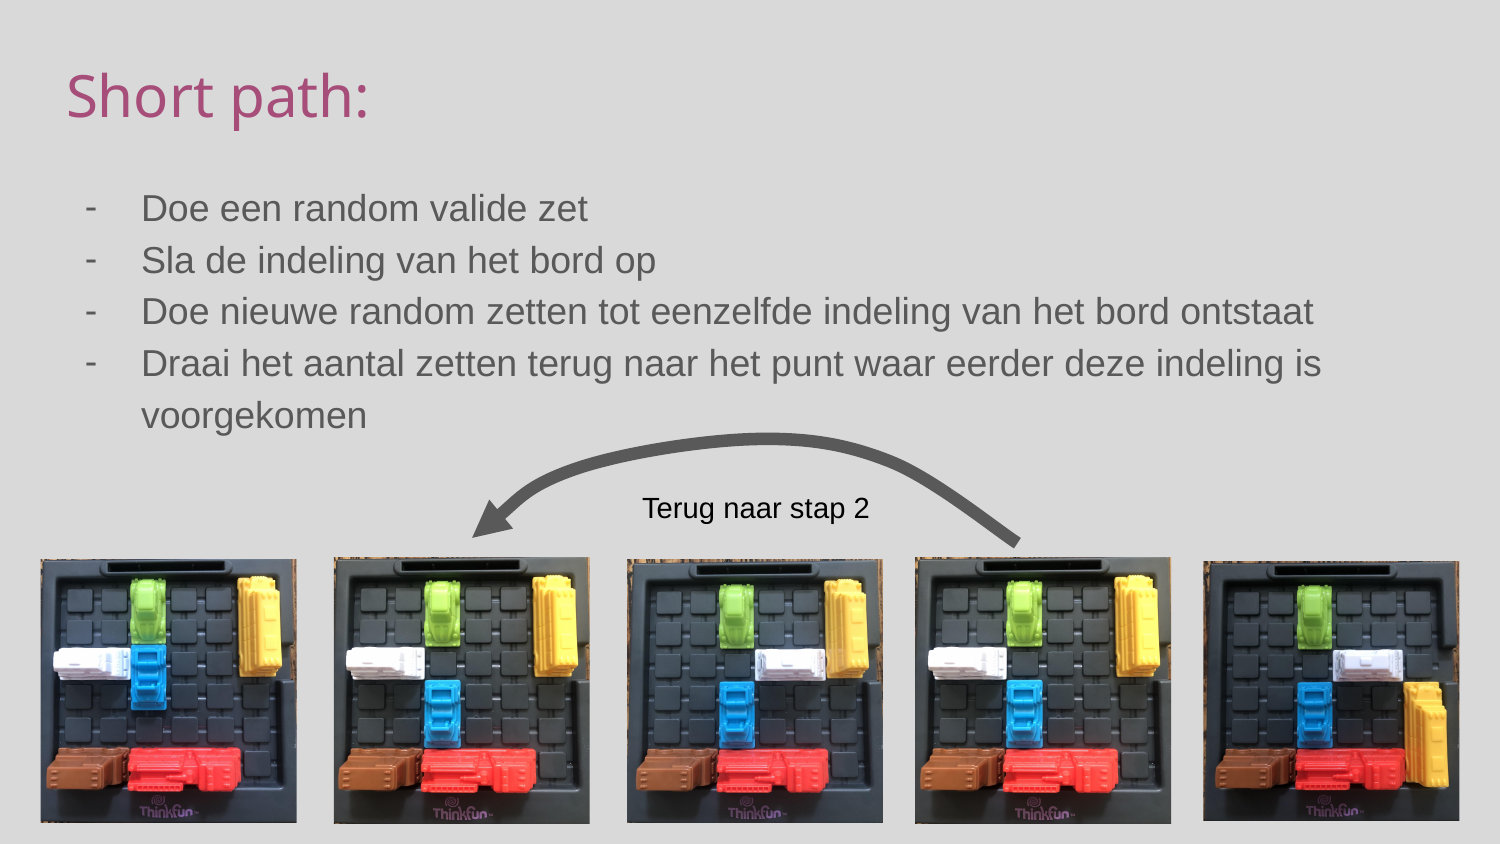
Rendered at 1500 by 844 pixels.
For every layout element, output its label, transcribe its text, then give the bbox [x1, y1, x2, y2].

picture [626, 559, 884, 823]
title Short path: [51, 44, 1449, 139]
text_box [472, 438, 1018, 544]
picture [40, 559, 297, 823]
text_box Terug naar stap 2 [627, 474, 907, 537]
picture [333, 557, 590, 825]
picture [1203, 561, 1460, 821]
picture [914, 557, 1172, 825]
list Doe een random valide zet Sla de indeling van het bord op Doe nieuwe random zetten tot eenzelfde indeling van het bord ontstaat Draai het aantal zetten terug naar het punt waar eerder deze indeling is voorgekomen [51, 162, 1449, 723]
